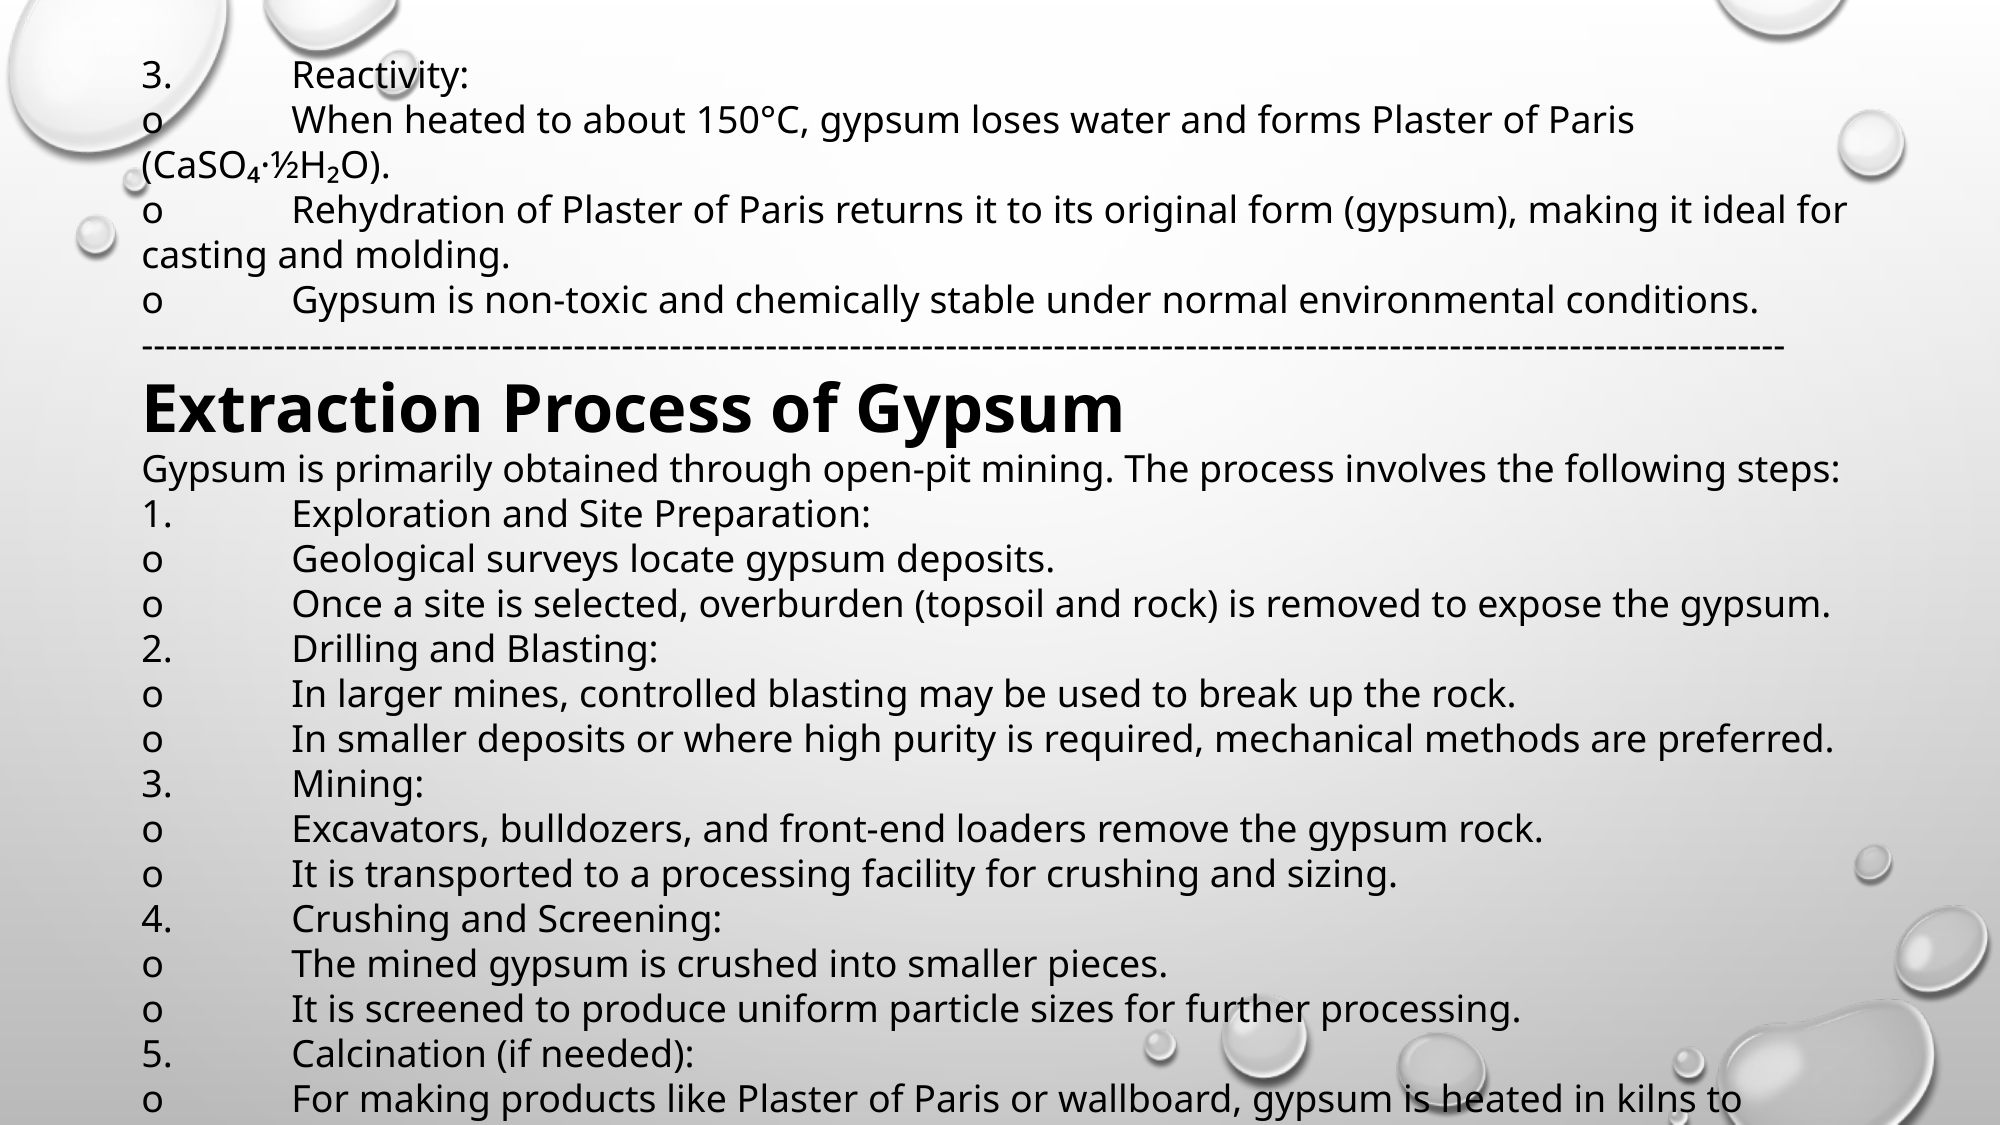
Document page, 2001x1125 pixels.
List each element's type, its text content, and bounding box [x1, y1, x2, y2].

picture [0, 0, 2000, 1125]
text_box 3. Reactivity: o When heated to about 150°C, gypsum loses water and forms Plaster of Paris (CaSO₄·½H₂O). o Rehydration of Plaster of Paris returns it to its original form (gypsum), making it ideal for casting and molding. o Gypsum is non-toxic and chemically stable under normal environmental conditions. ----------------------------------------------------------------------------------------------------------------------------------------- Extraction Process of Gypsum Gypsum is primarily obtained through open-pit mining. The process involves the following steps: 1. Exploration and Site Preparation: o Geological surveys locate gypsum deposits. o Once a site is selected, overburden (topsoil and rock) is removed to expose the gypsum. 2. Drilling and Blasting: o In larger mines, controlled blasting may be used to break up the rock. o In smaller deposits or where high purity is required, mechanical methods are preferred. 3. Mining: o Excavators, bulldozers, and front-end loaders remove the gypsum rock. o It is transported to a processing facility for crushing and sizing. 4. Crushing and Screening: o The mined gypsum is crushed into smaller pieces. o It is screened to produce uniform particle sizes for further processing. 5. Calcination (if needed): o For making products like Plaster of Paris or wallboard, gypsum is heated in kilns to remove water (calcination), forming calcium sulfate hemihydrate. [126, 43, 1874, 1125]
